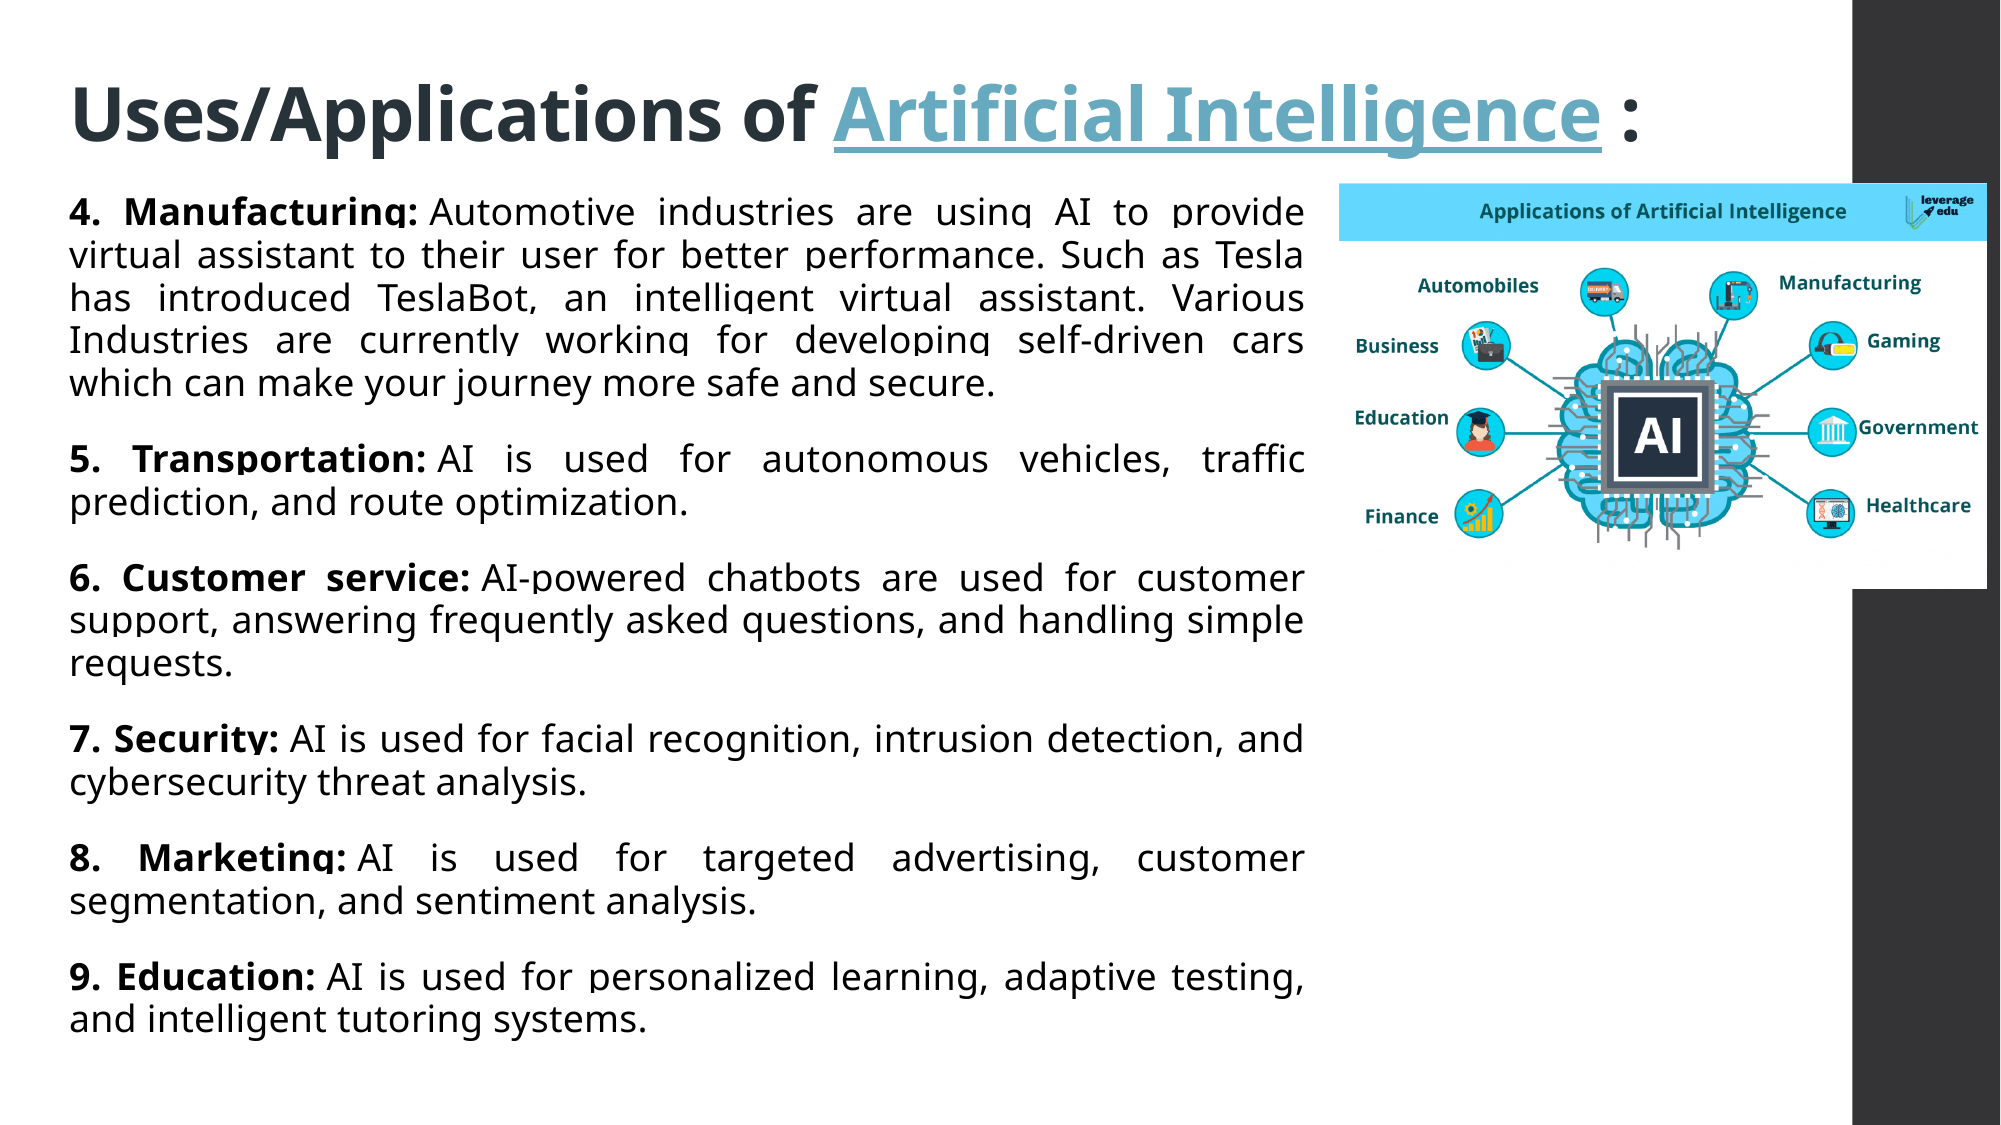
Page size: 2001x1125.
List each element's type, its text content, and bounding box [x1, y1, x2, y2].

list 4. Manufacturing: Automotive industries are using AI to provide virtual assistant to their user for better performance. Such as Tesla has introduced TeslaBot, an intelligent virtual assistant. Various Industries are currently working for developing self-driven cars which can make your journey more safe and secure. 5. Transportation: AI is used for autonomous vehicles, traffic prediction, and route optimization. 6. Customer service: AI-powered chatbots are used for customer support, answering frequently asked questions, and handling simple requests. 7. Security: AI is used for facial recognition, intrusion detection, and cybersecurity threat analysis. 8. Marketing: AI is used for targeted advertising, customer segmentation, and sentiment analysis. 9. Education: AI is used for personalized learning, adaptive testing, and intelligent tutoring systems. [54, 184, 1323, 1066]
text_box Uses/Applications of Artificial Intelligence : [54, 59, 1850, 168]
picture [1338, 183, 1987, 589]
